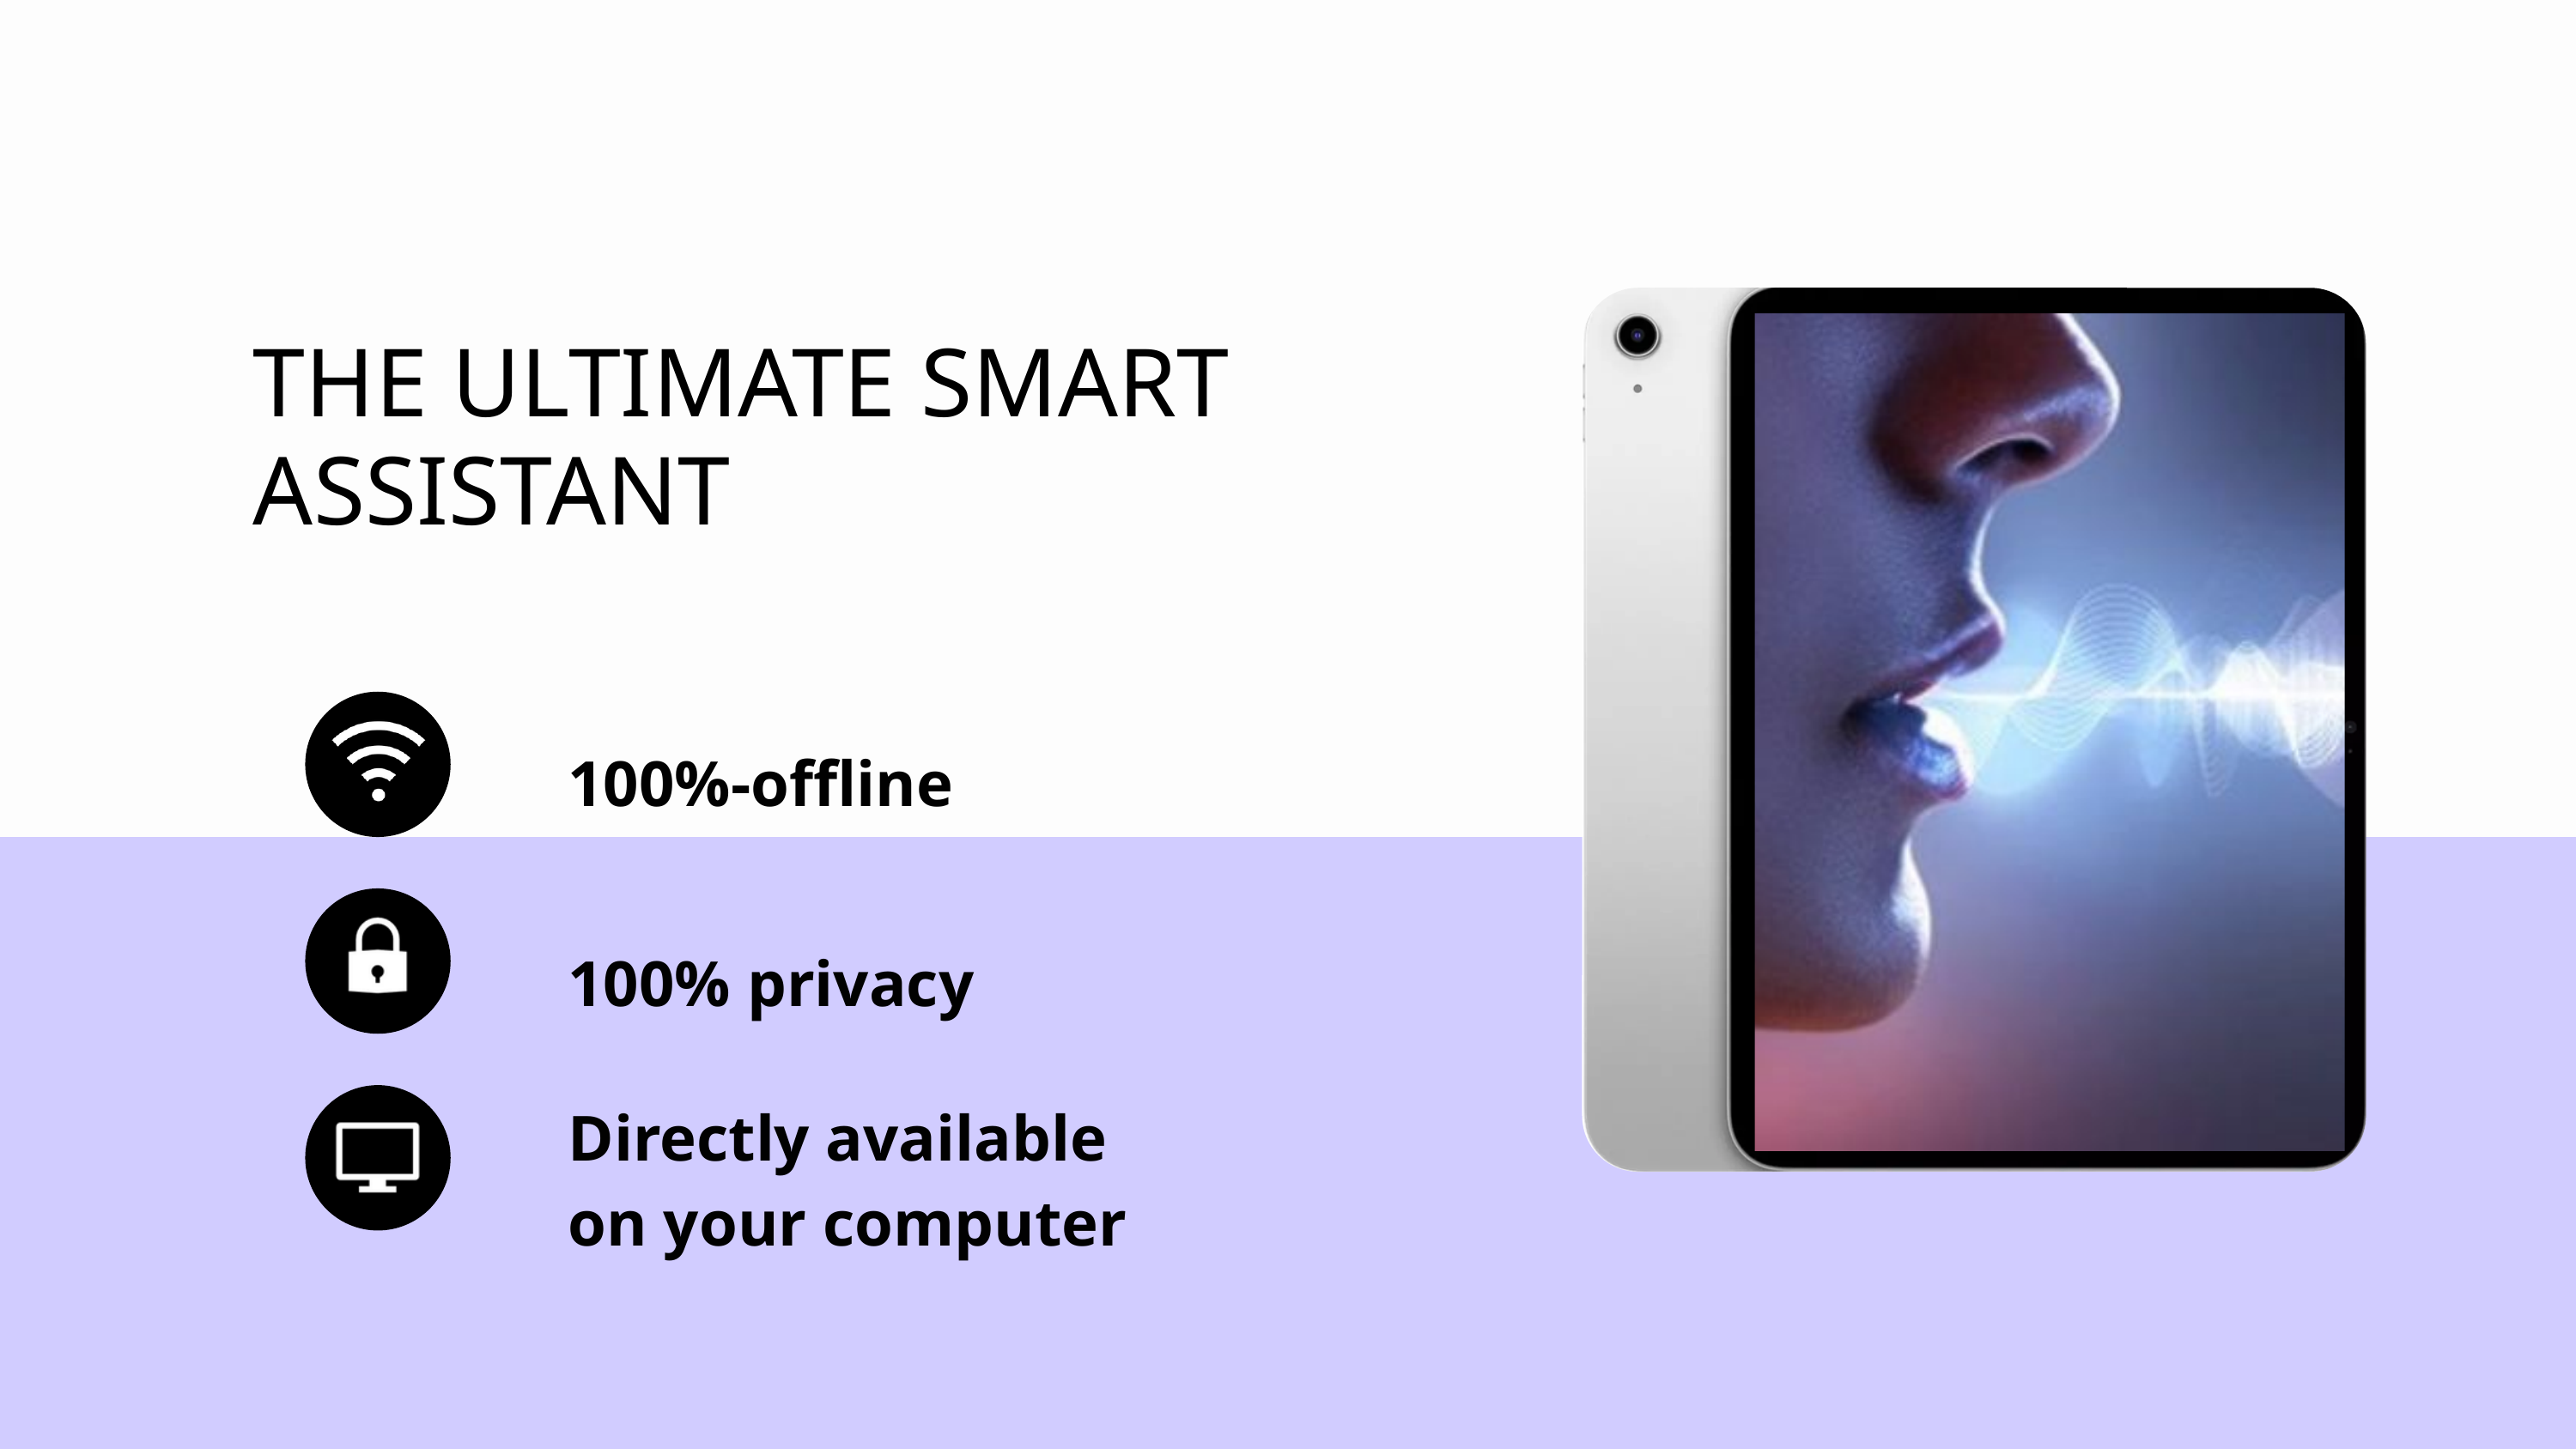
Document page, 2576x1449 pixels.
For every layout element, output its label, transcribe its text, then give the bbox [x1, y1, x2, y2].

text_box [0, 804, 2576, 1449]
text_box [305, 1084, 451, 1231]
text_box [1754, 313, 2345, 802]
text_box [305, 888, 451, 1034]
text_box 100%-offline [568, 714, 1346, 802]
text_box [305, 691, 451, 838]
text_box THE ULTIMATE SMART ASSISTANT [253, 330, 1419, 548]
text_box [1582, 288, 2366, 802]
